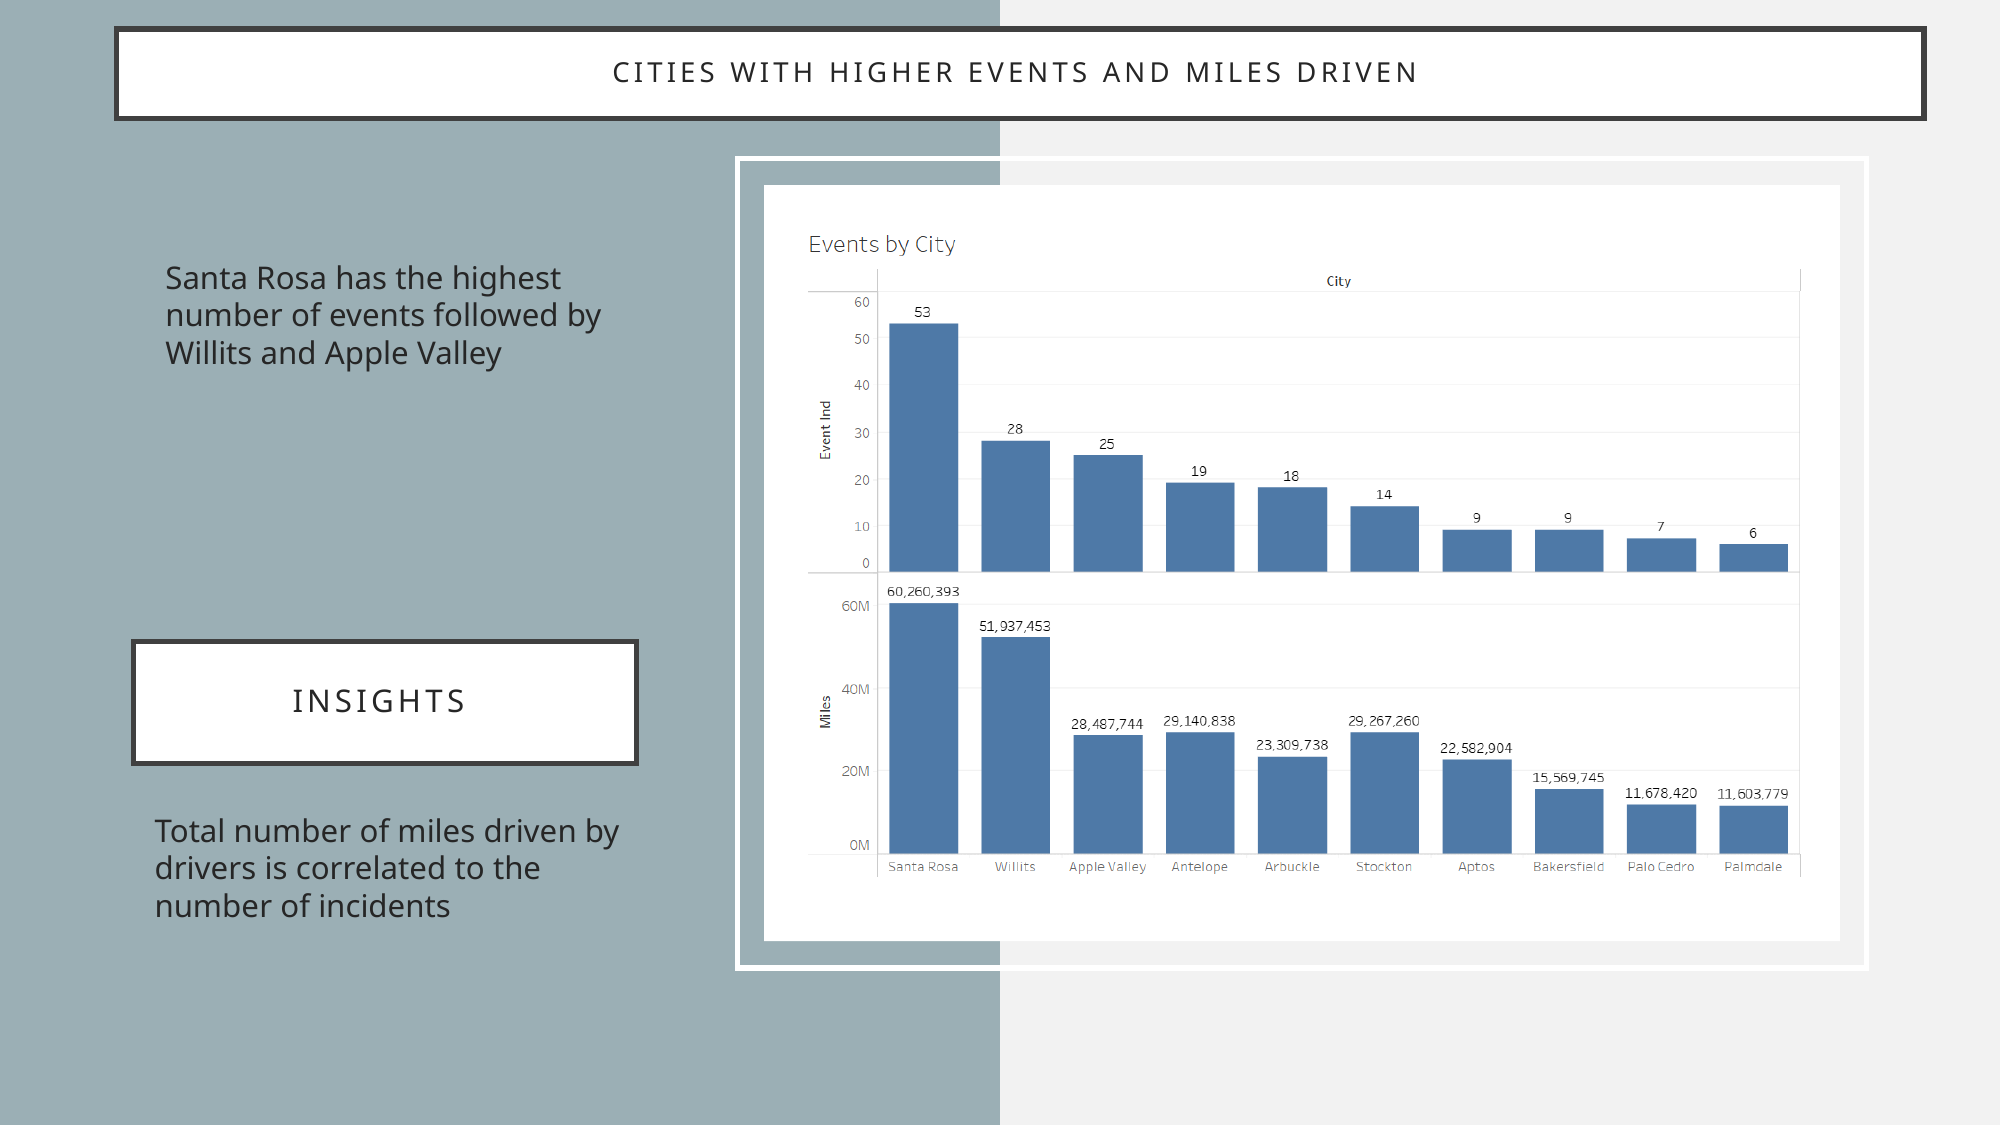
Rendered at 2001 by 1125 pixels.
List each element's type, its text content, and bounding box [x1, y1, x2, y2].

title CITIES With HIGHER EVENTS and Miles Driven [114, 26, 1927, 121]
text_box Insights [133, 641, 637, 764]
text_box Total number of miles driven by drivers is correlated to the number of incidents [131, 803, 643, 1097]
picture [801, 223, 1811, 879]
text_box [763, 184, 1841, 942]
text_box Santa Rosa has the highest number of events followed by Willits and Apple Valley [78, 250, 643, 544]
text_box [736, 157, 1868, 969]
